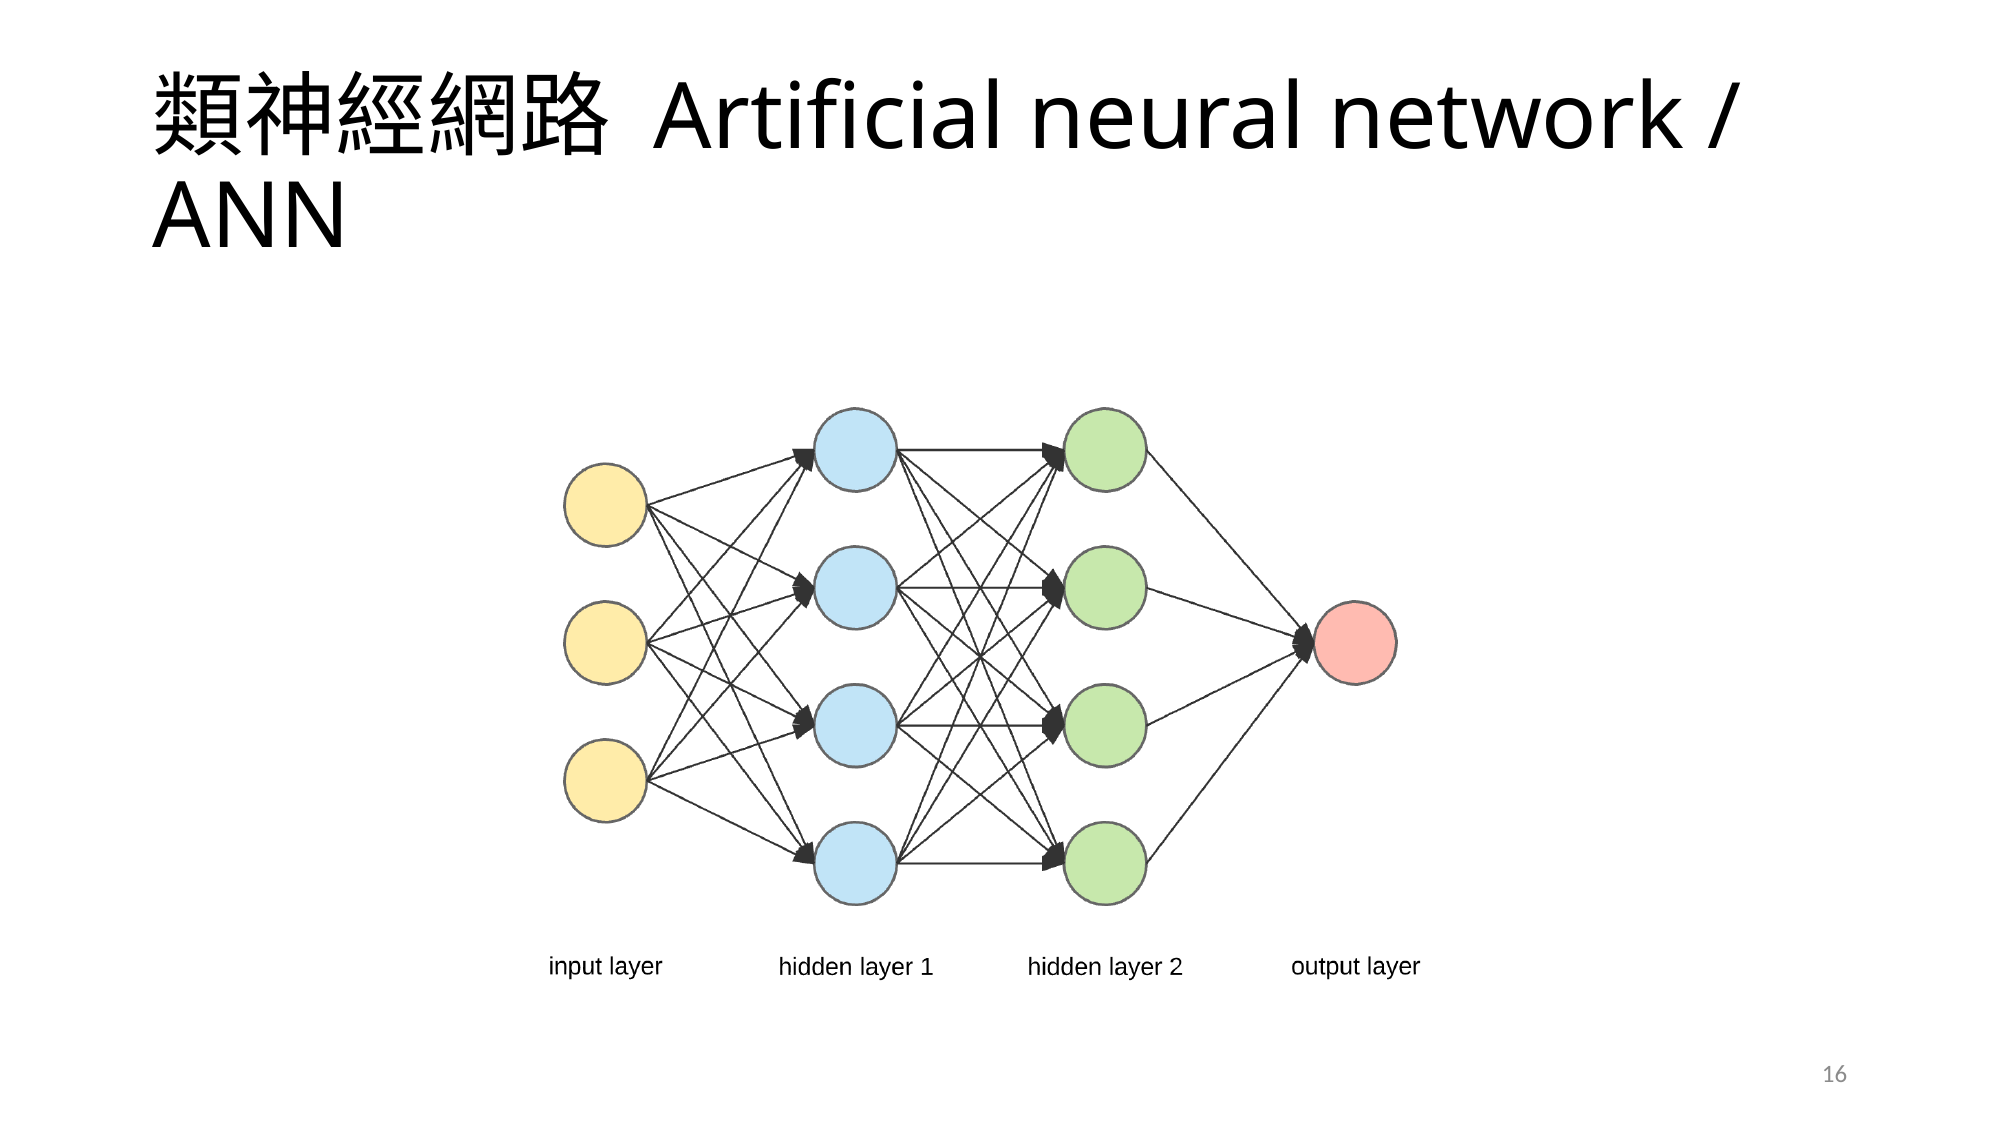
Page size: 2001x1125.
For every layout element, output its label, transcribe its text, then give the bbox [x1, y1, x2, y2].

slide_number 16 [1412, 1042, 1863, 1103]
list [531, 398, 1438, 992]
title 類神經網路 Artificial neural network / ANN [137, 59, 1863, 278]
